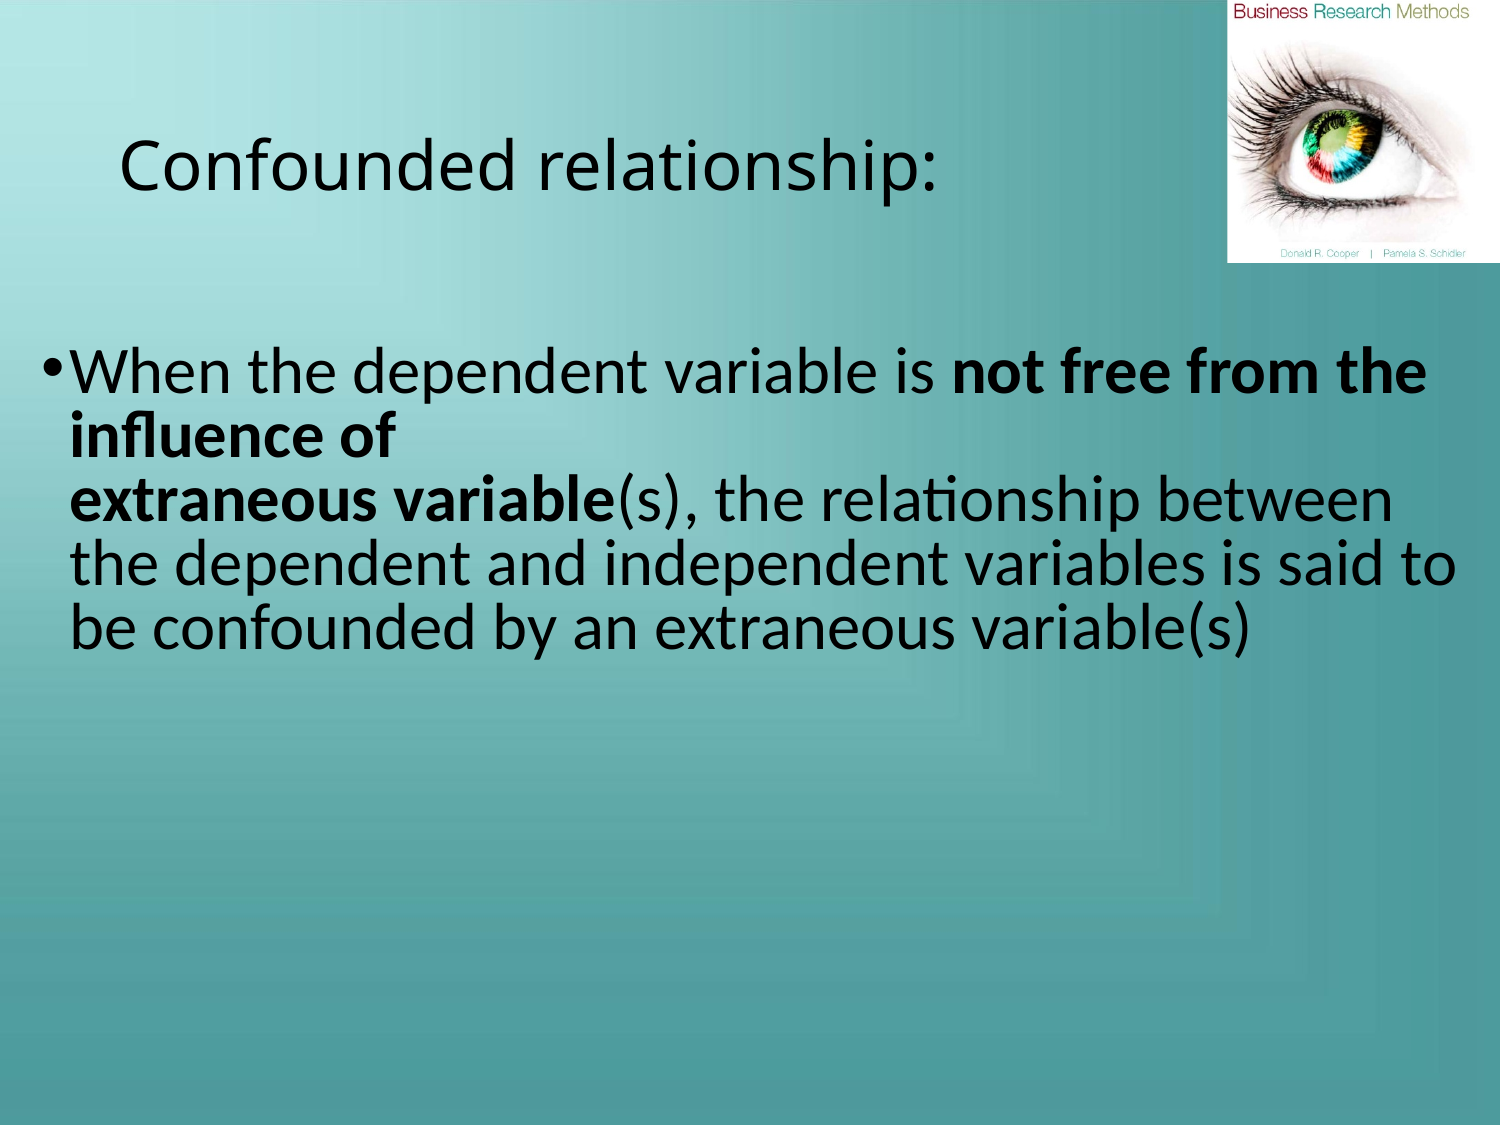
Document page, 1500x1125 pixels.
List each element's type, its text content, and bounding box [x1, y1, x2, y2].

picture [0, 0, 1500, 1125]
list When the dependent variable is not free from the influence of extraneous variable(s), the relationship between the dependent and independent variables is said to be confounded by an extraneous variable(s) [26, 335, 1474, 931]
title Confounded relationship: [103, 59, 1397, 278]
